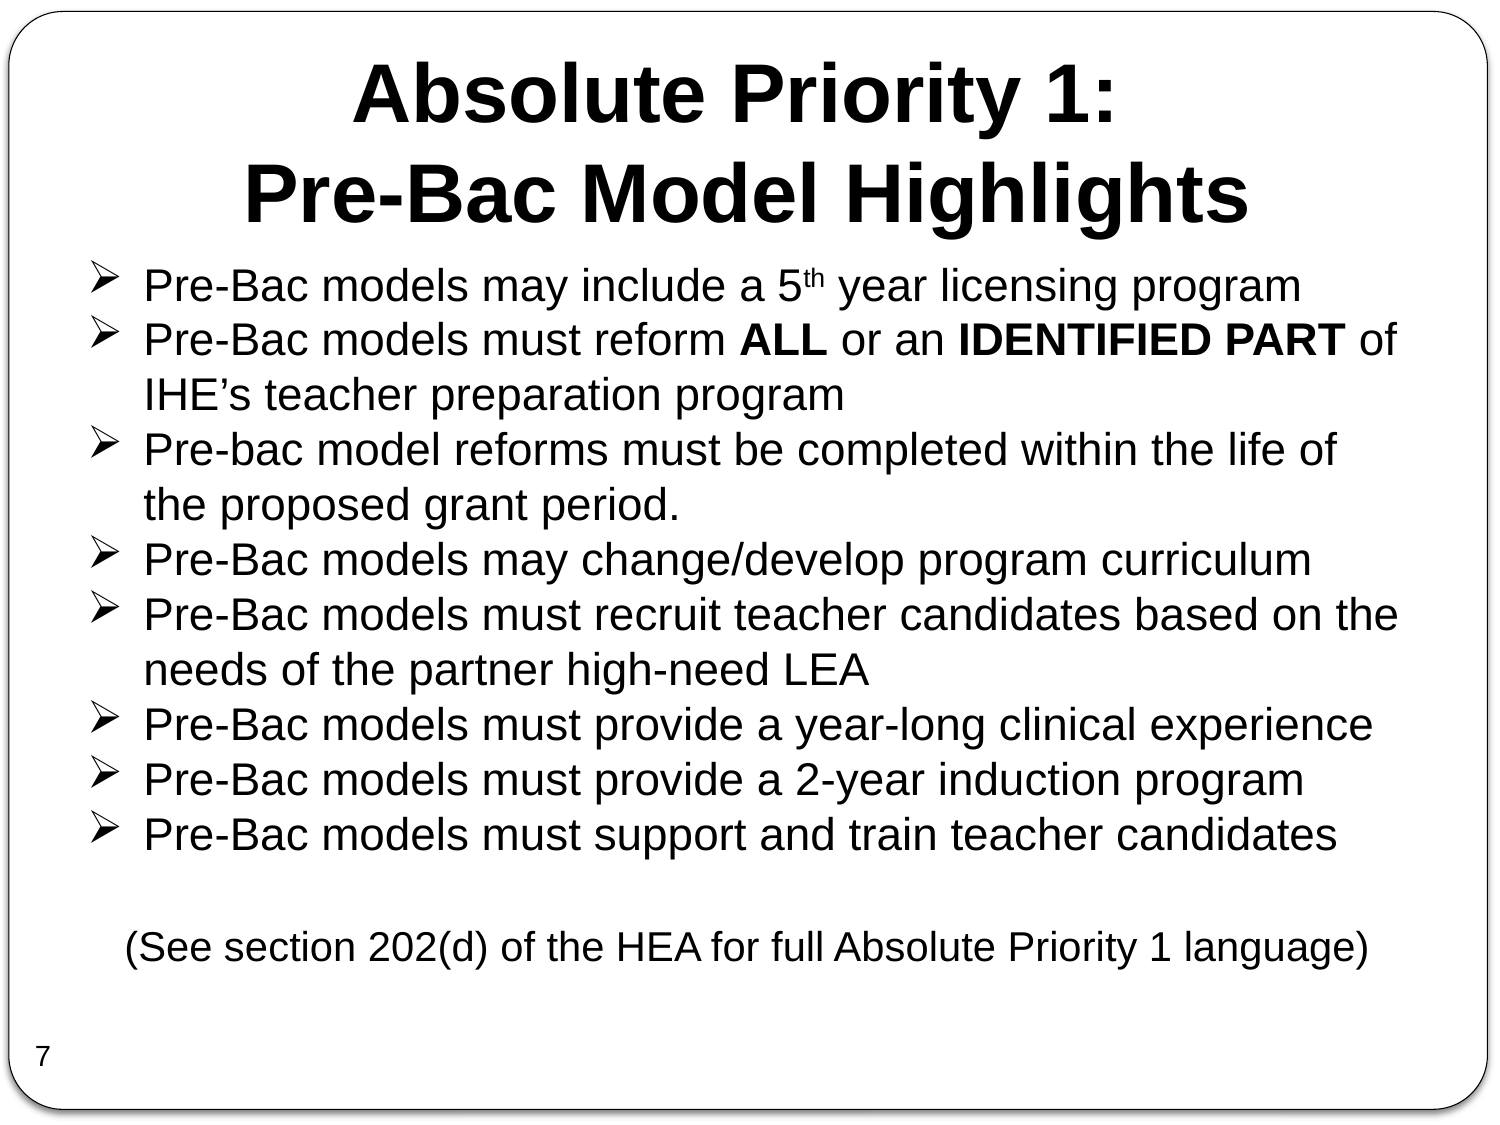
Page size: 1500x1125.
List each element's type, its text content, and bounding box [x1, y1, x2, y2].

slide_number 7 [23, 1018, 94, 1094]
text_box Pre-Bac models may include a 5th year licensing program Pre-Bac models must reform ALL or an IDENTIFIED PART of IHE’s teacher preparation program Pre-bac model reforms must be completed within the life of the proposed grant period. Pre-Bac models may change/develop program curriculum Pre-Bac models must recruit teacher candidates based on the needs of the partner high-need LEA Pre-Bac models must provide a year-long clinical experience Pre-Bac models must provide a 2-year induction program Pre-Bac models must support and train teacher candidates (See section 202(d) of the HEA for full Absolute Priority 1 language) [72, 247, 1423, 1038]
text_box [72, 187, 1463, 1075]
text_box Absolute Priority 1: Pre-Bac Model Highlights [72, 37, 1423, 187]
